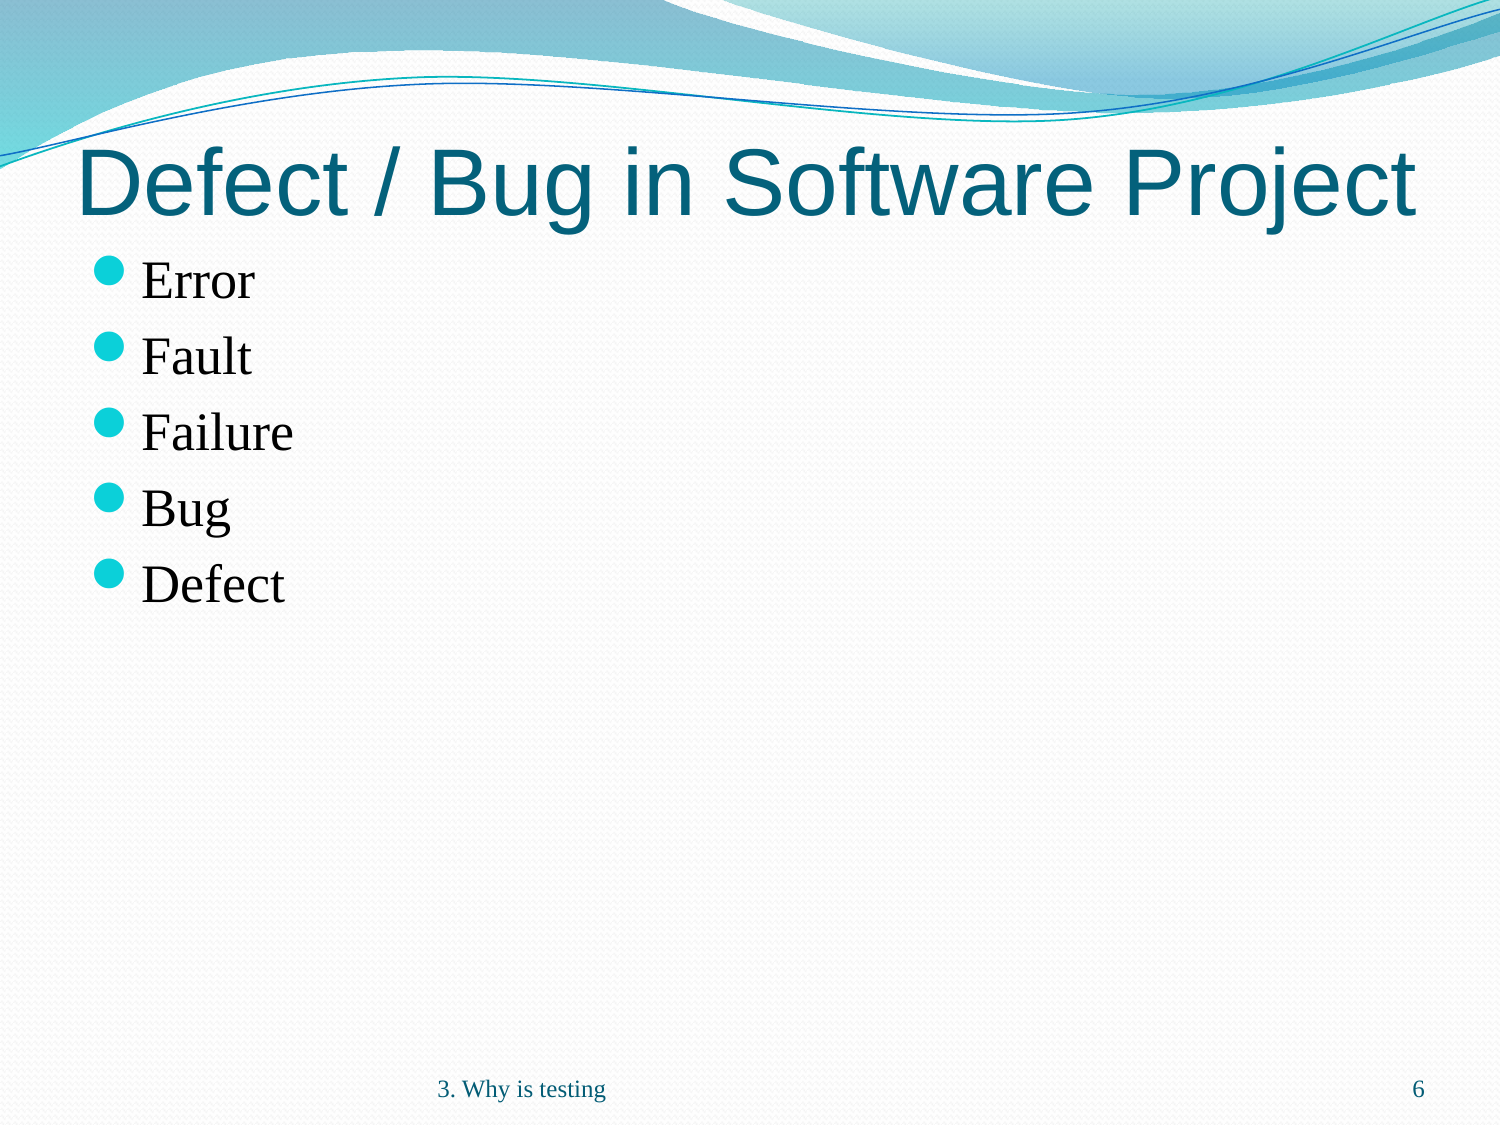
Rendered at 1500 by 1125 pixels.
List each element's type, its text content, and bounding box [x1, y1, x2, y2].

slide_number 6 [1299, 1042, 1425, 1103]
list Error Fault Failure Bug Defect [75, 237, 1425, 1038]
footer 3. Why is testing [437, 1042, 988, 1103]
title Defect / Bug in Software Project [75, 99, 1425, 235]
